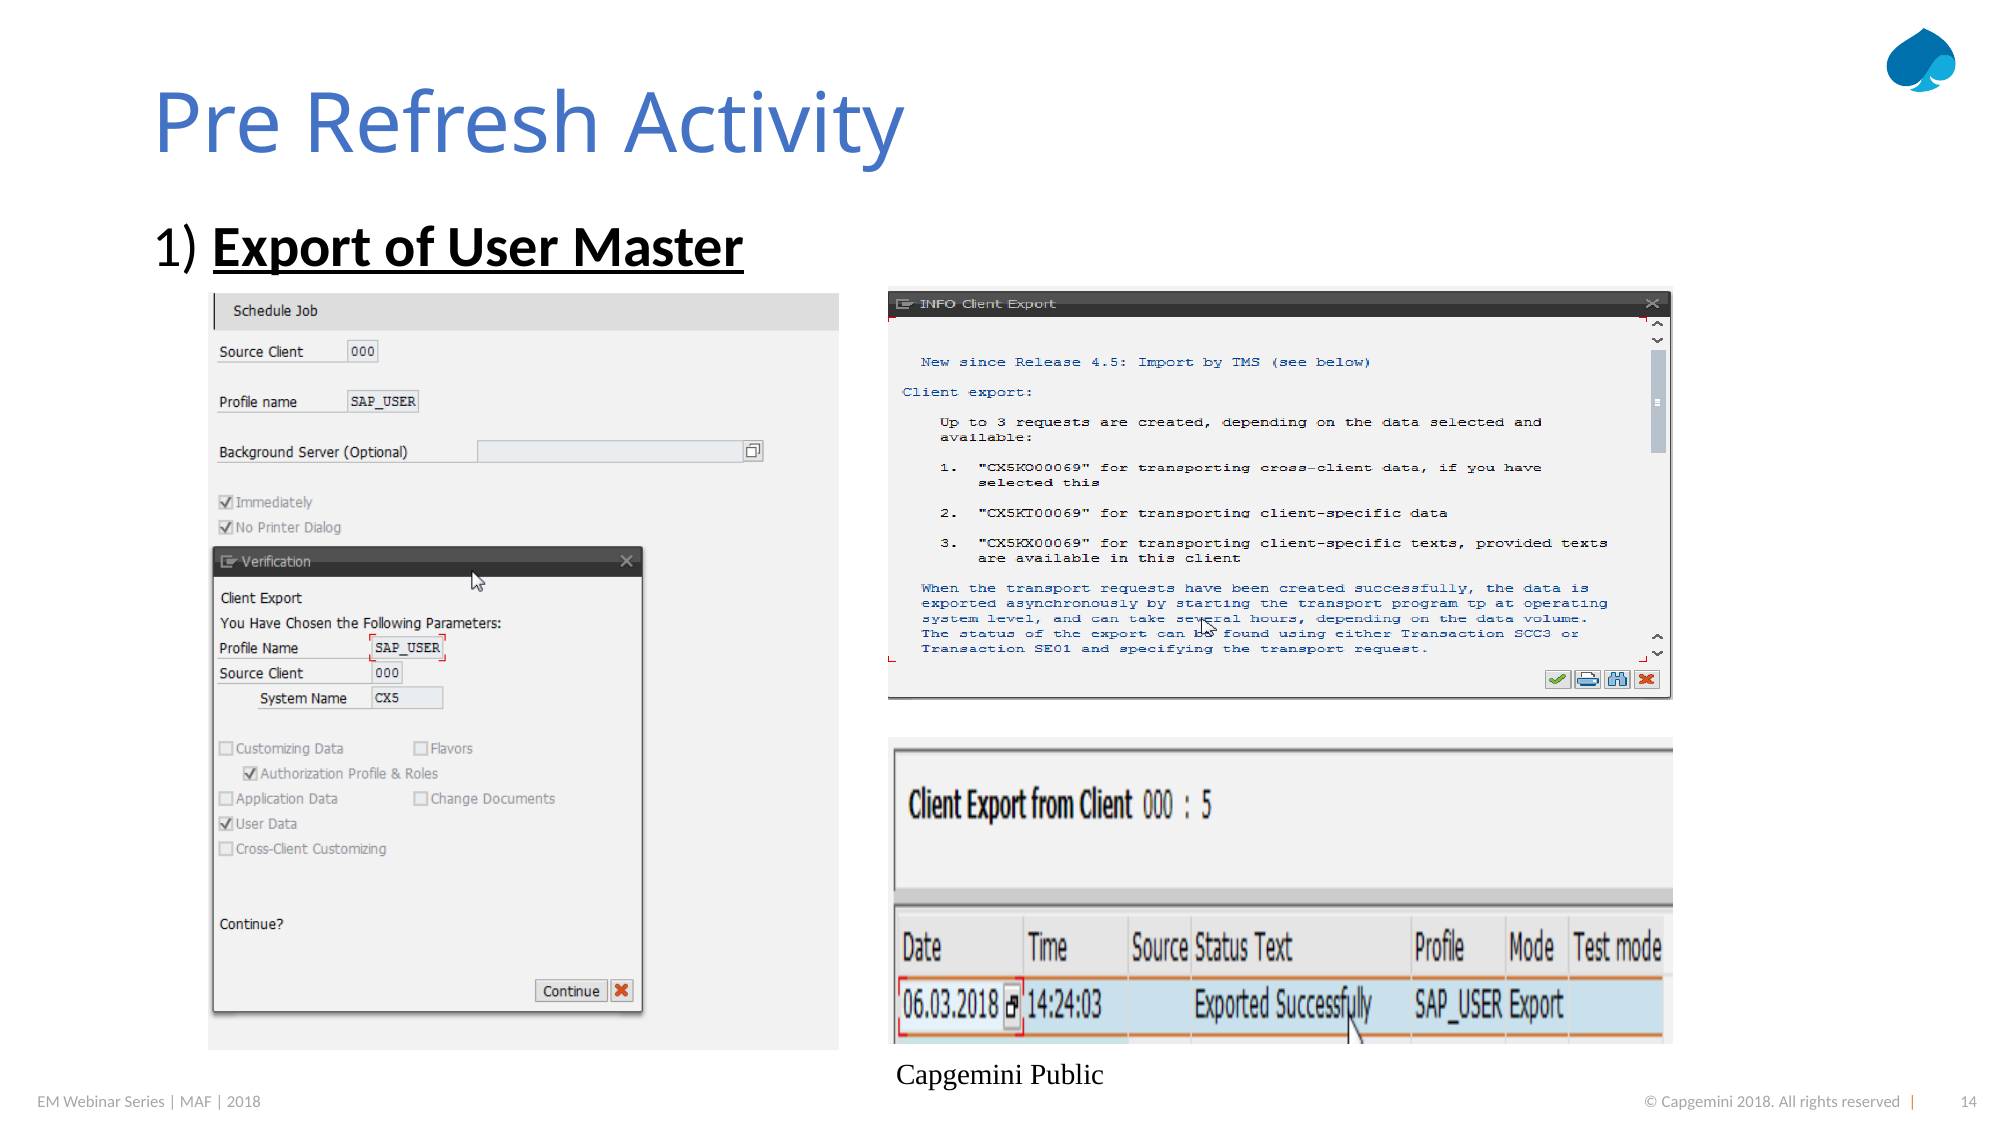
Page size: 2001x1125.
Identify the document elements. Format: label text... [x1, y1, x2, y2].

footer Capgemini Public [662, 1042, 1338, 1103]
picture [888, 286, 1673, 700]
list 1) Export of User Master [137, 208, 1863, 1059]
picture [888, 737, 1673, 1044]
picture [208, 292, 839, 1050]
title Pre Refresh Activity [137, 66, 1863, 185]
